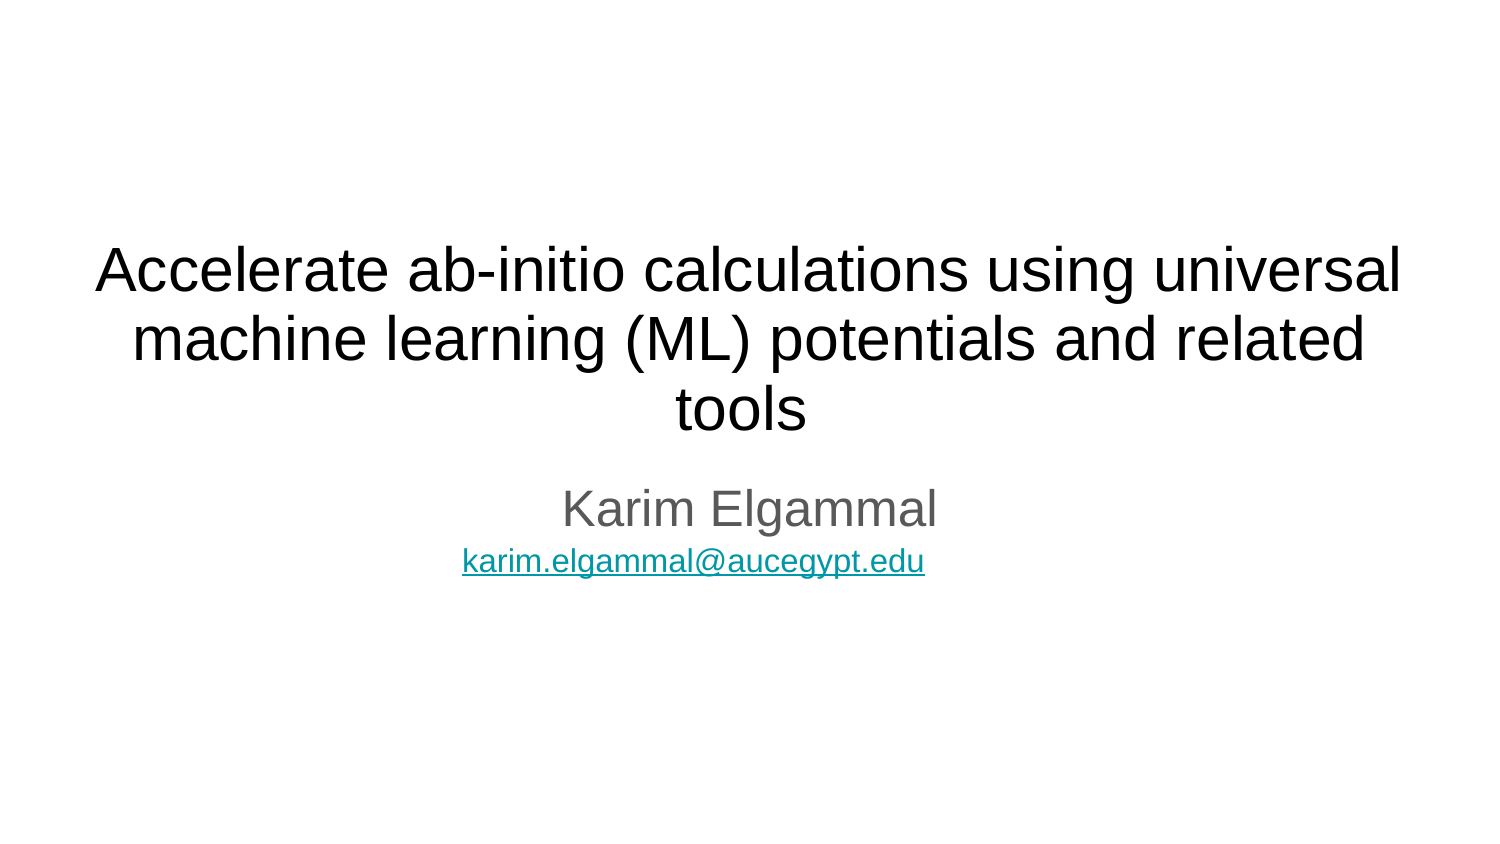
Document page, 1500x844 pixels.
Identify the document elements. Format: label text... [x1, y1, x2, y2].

title Accelerate ab-initio calculations using universal machine learning (ML) potentials and related tools [51, 122, 1449, 459]
subtitle Karim Elgammal karim.elgammal@aucegypt.edu [51, 464, 1449, 595]
